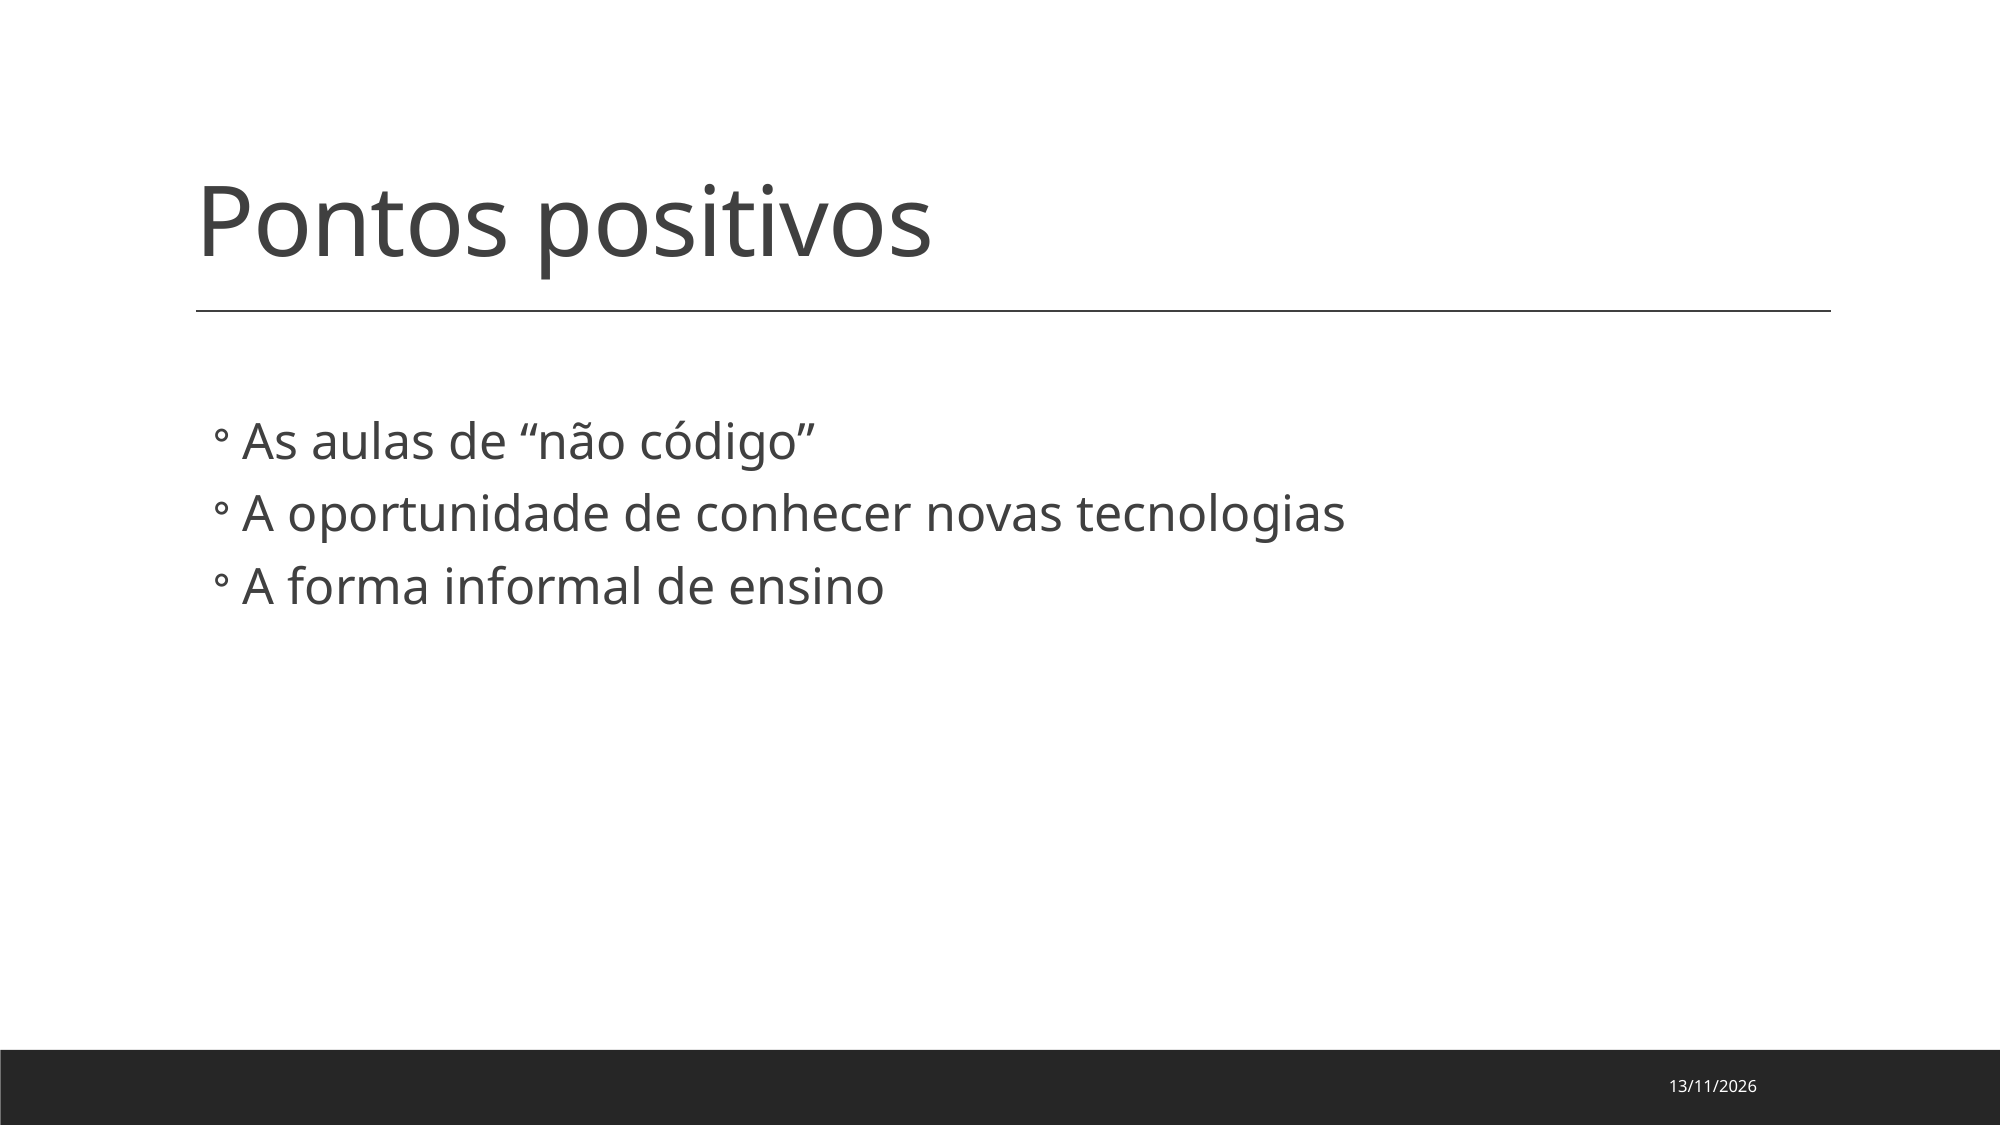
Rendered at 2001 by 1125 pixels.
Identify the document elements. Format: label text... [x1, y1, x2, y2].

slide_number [1348, 1057, 1773, 1118]
title Pontos positivos [180, 47, 1830, 285]
list As aulas de “não código” A oportunidade de conhecer novas tecnologias A forma informal de ensino [180, 345, 1830, 963]
